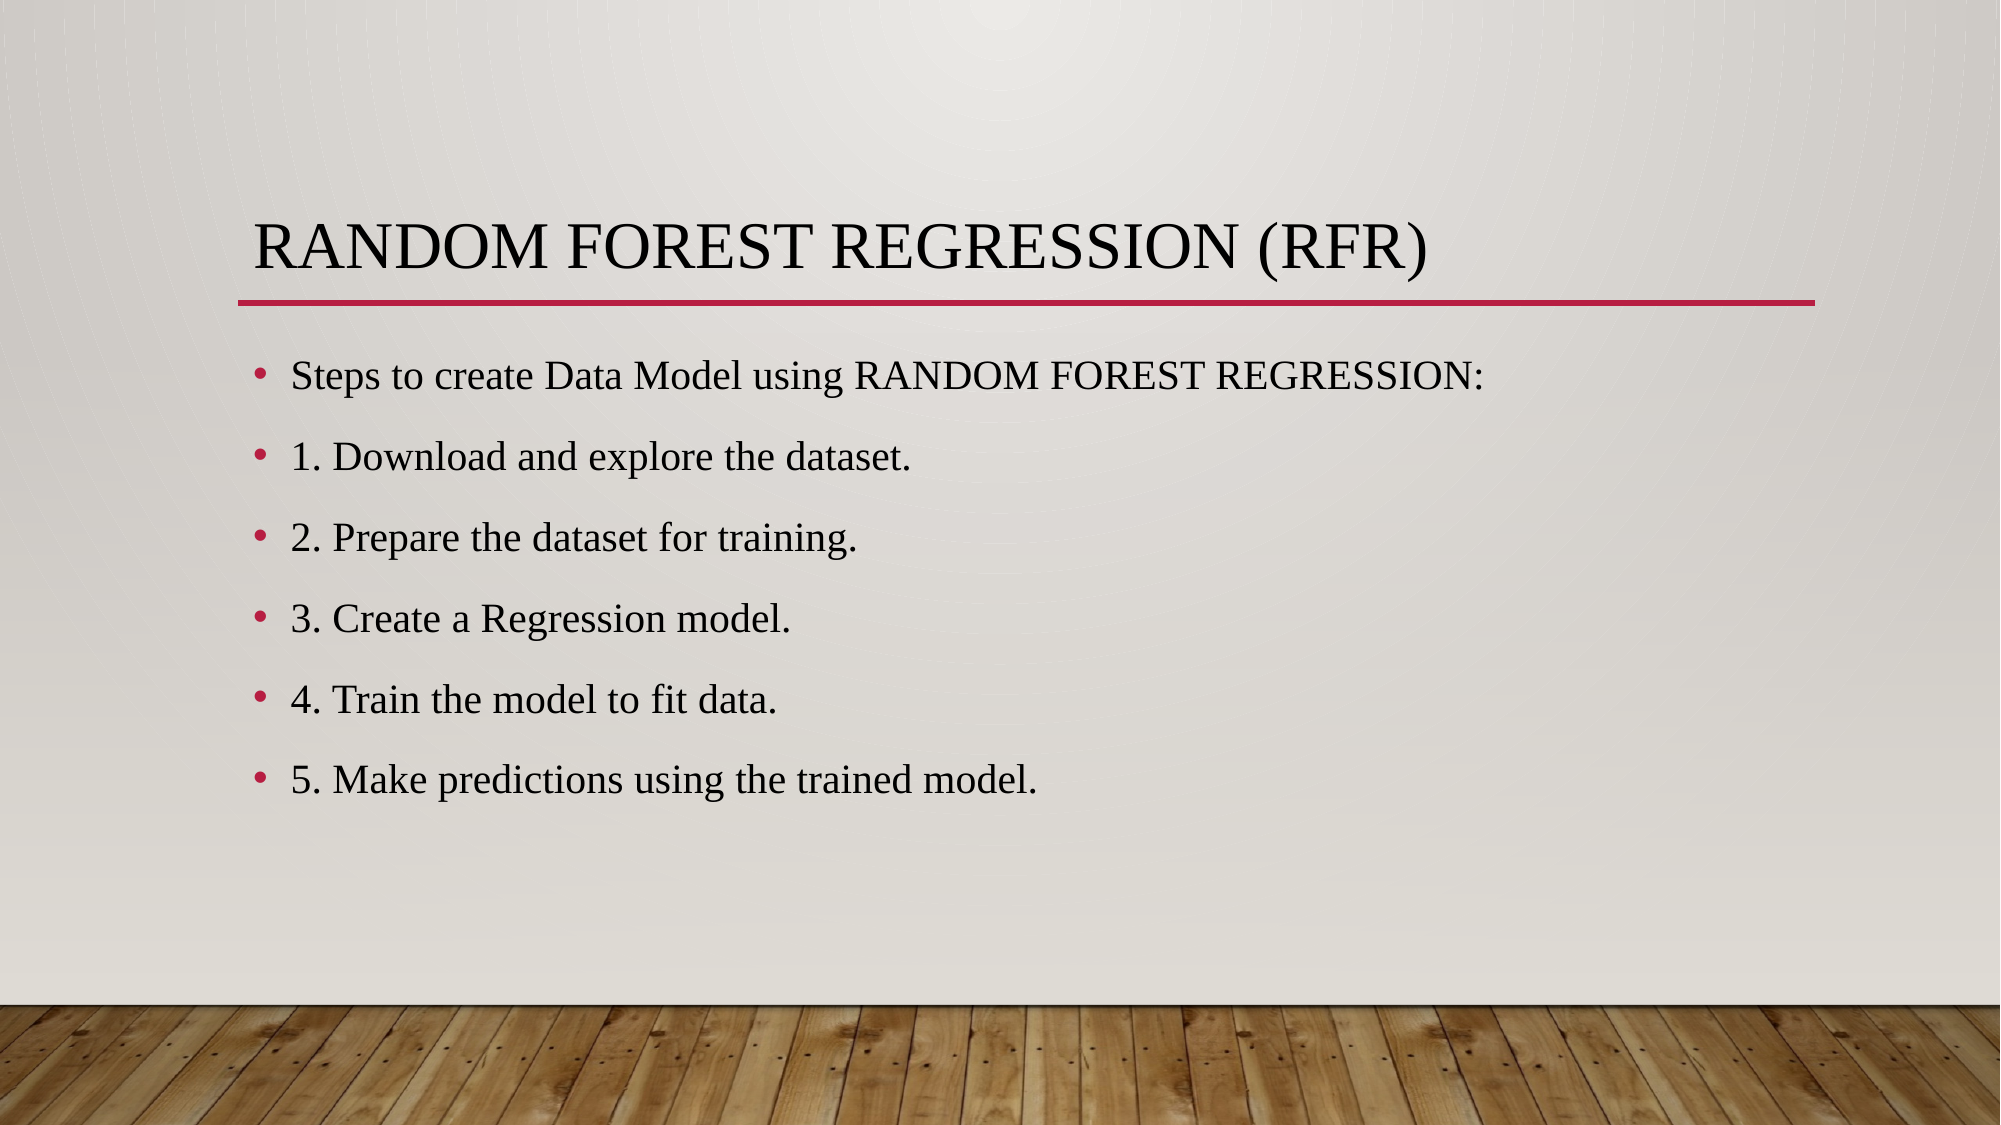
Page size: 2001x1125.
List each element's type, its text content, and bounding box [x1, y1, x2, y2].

title Random forest regression (RFR) [238, 131, 1814, 305]
list Steps to create Data Model using RANDOM FOREST REGRESSION: 1. Download and explore the dataset. 2. Prepare the dataset for training. 3. Create a Regression model. 4. Train the model to fit data. 5. Make predictions using the trained model. [238, 330, 1814, 897]
picture [0, 1005, 2000, 1125]
